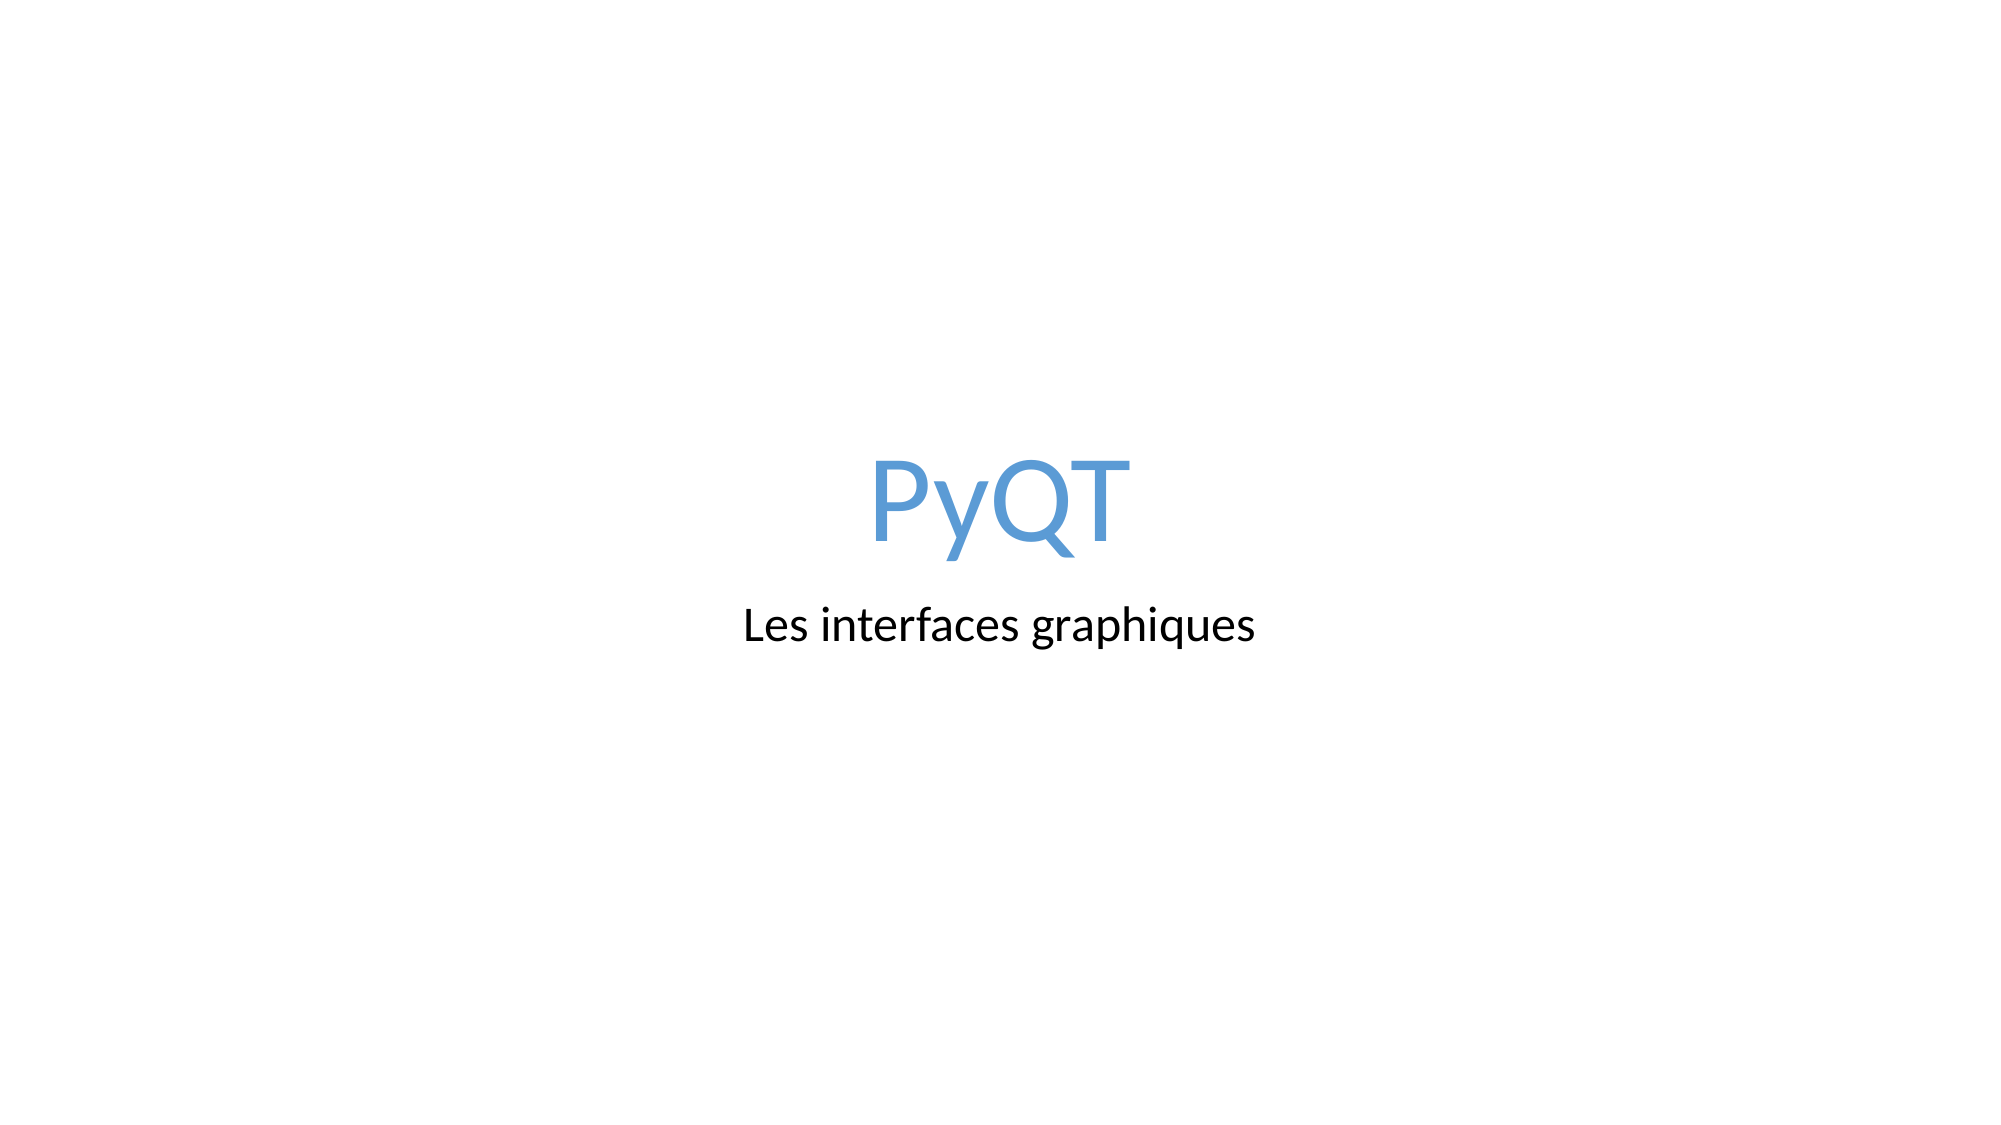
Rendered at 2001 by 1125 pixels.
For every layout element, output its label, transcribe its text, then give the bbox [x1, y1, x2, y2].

title PyQT [249, 184, 1750, 576]
subtitle Les interfaces graphiques [249, 590, 1750, 863]
